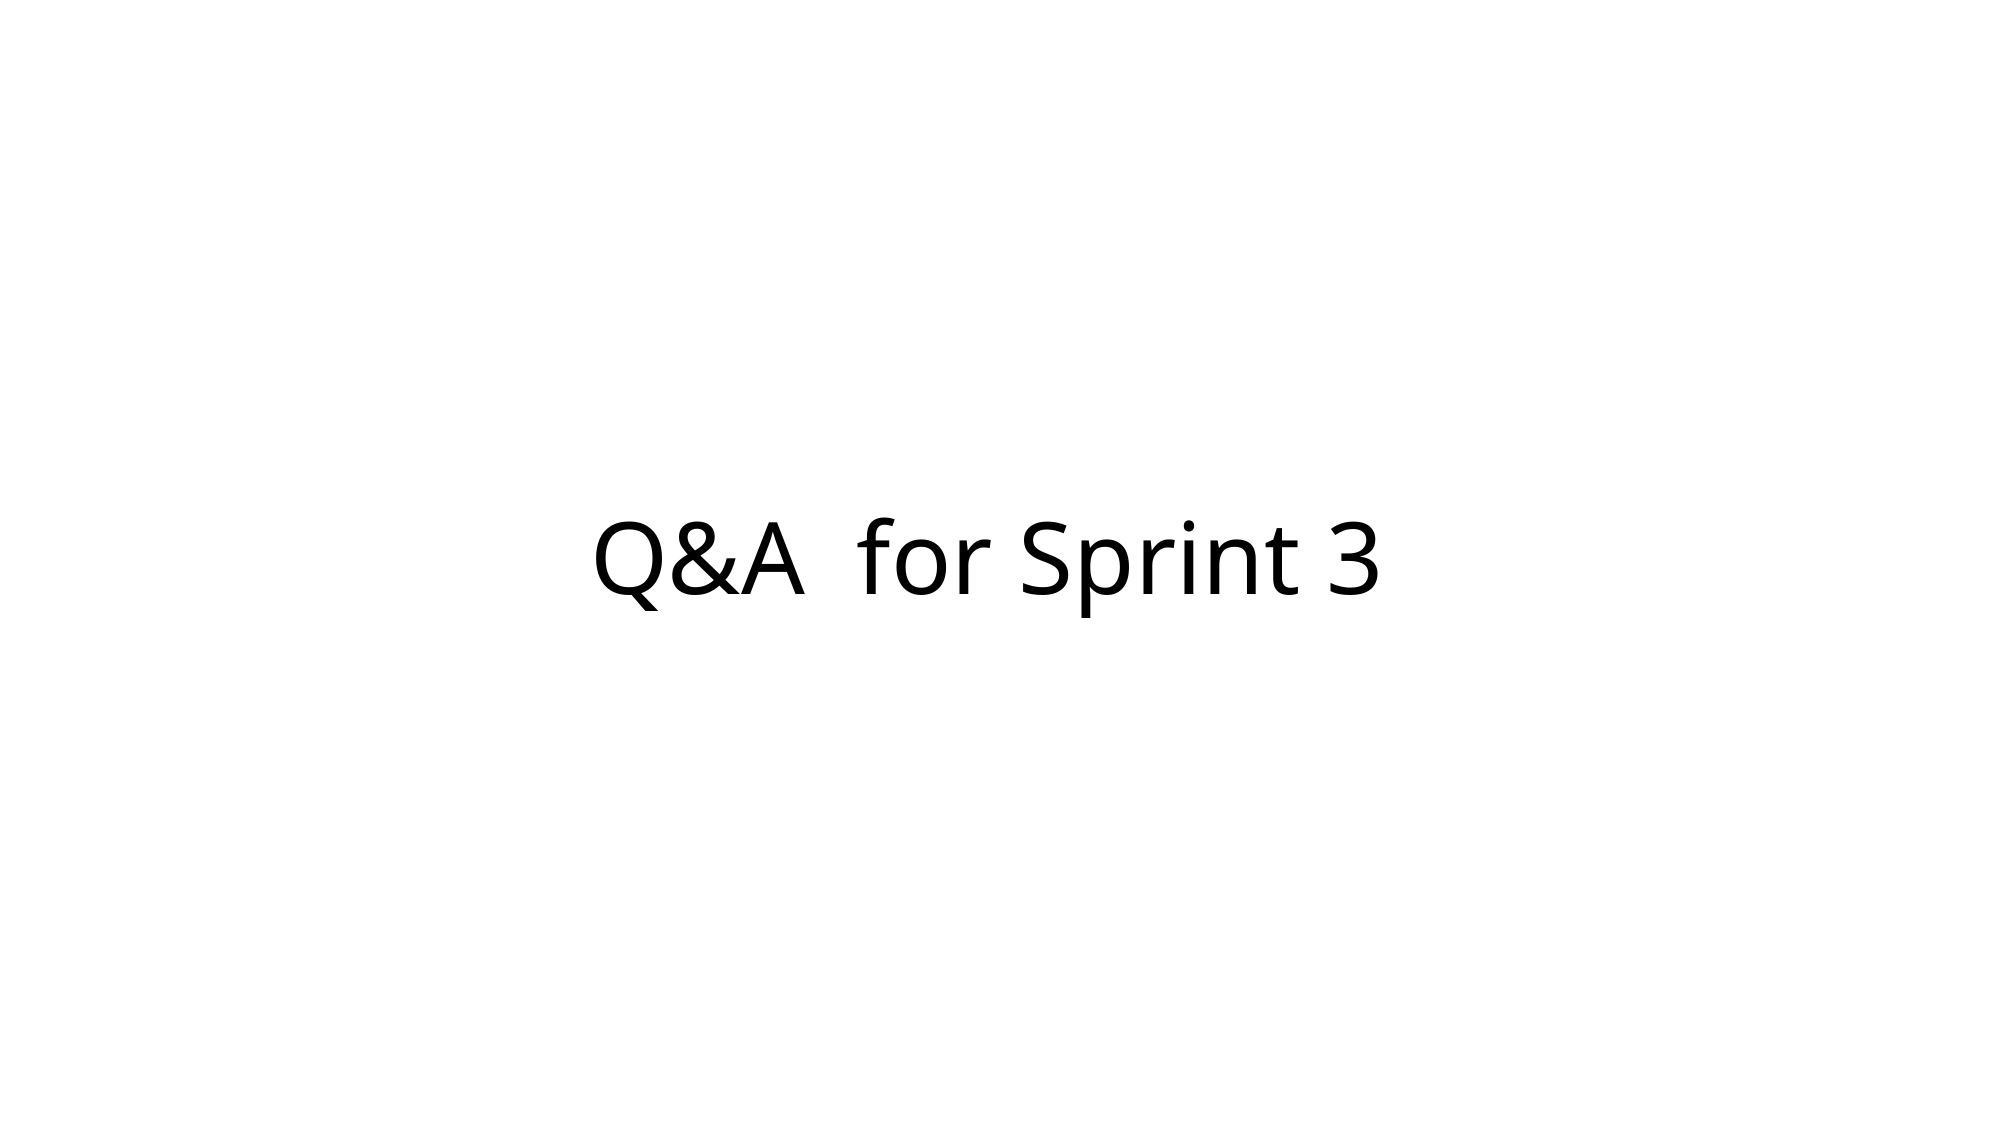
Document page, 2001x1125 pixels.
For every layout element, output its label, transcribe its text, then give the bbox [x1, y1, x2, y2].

title Q&A for Sprint 3 [249, 500, 1750, 625]
